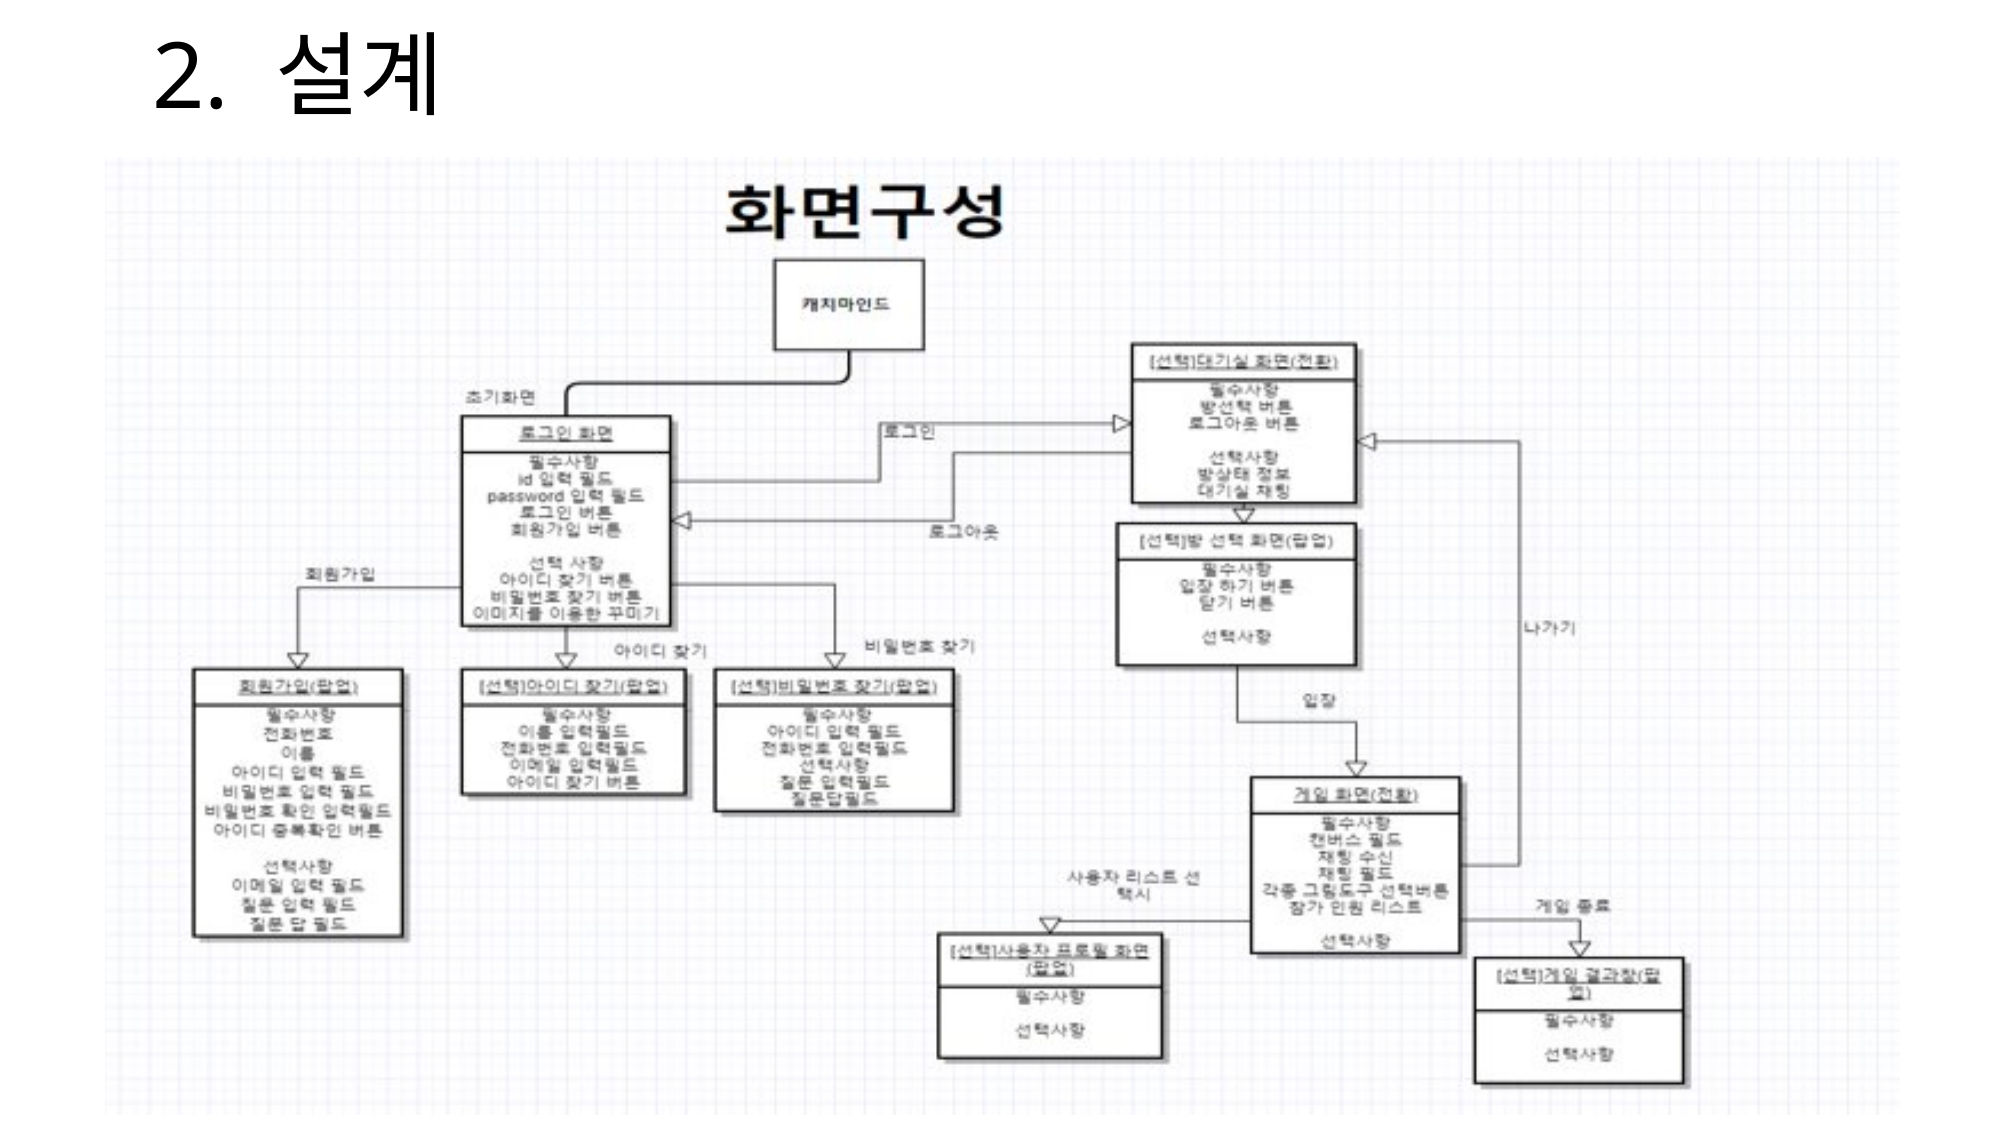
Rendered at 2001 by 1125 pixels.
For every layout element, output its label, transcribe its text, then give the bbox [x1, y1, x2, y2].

title 2. 설계 [137, 0, 1863, 157]
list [105, 157, 1900, 1115]
